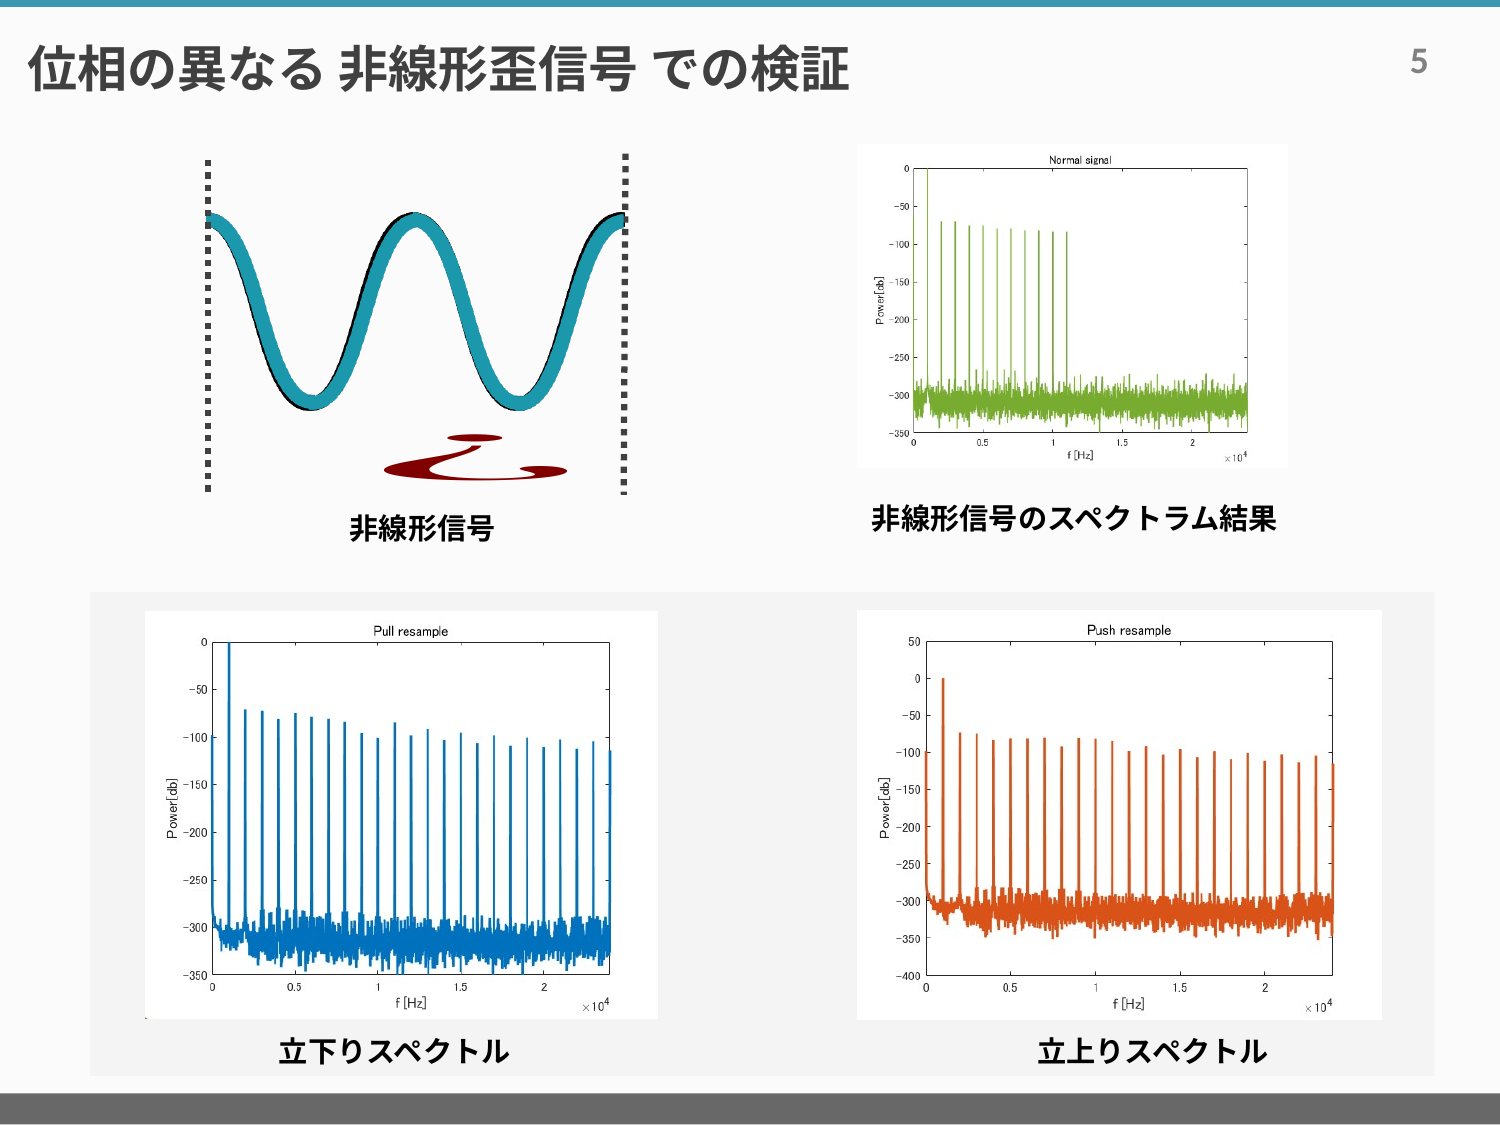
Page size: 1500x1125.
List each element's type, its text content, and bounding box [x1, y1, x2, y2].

picture [857, 144, 1288, 468]
picture [145, 611, 658, 1019]
text_box 立下りスペクトル [166, 1026, 624, 1076]
slide_number 5 [1395, 28, 1474, 90]
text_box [206, 153, 626, 548]
text_box 立上りスペクトル [924, 1025, 1382, 1076]
picture [857, 610, 1382, 1021]
text_box [89, 591, 1435, 1077]
text_box 非線形信号のスペクトラム結果 [857, 492, 1311, 543]
title 位相の異なる 非線形歪信号 での検証 [12, 12, 995, 106]
